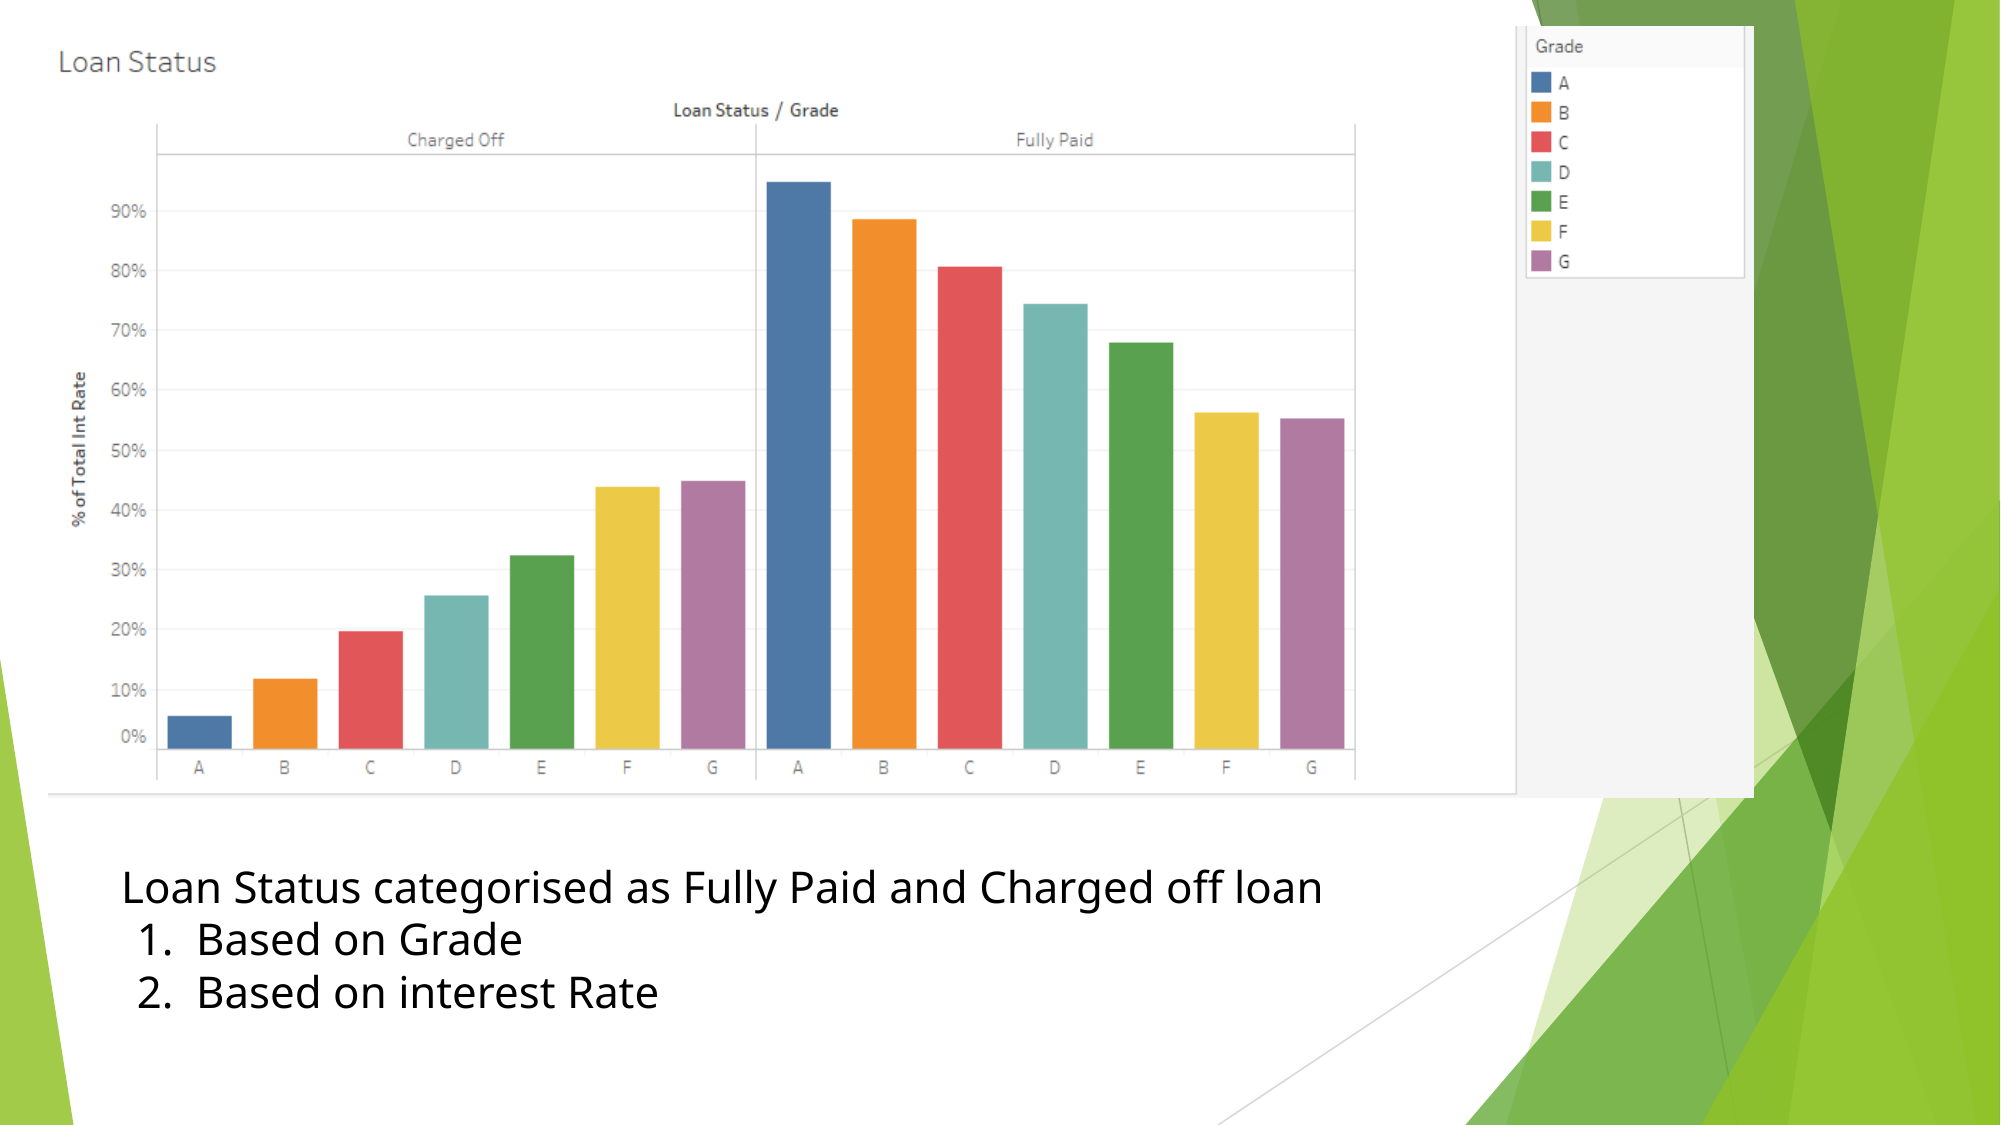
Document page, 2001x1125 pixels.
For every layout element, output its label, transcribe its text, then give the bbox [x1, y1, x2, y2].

picture [48, 26, 1755, 798]
text_box Loan Status categorised as Fully Paid and Charged off loan Based on Grade Based on interest Rate [106, 844, 1595, 1090]
